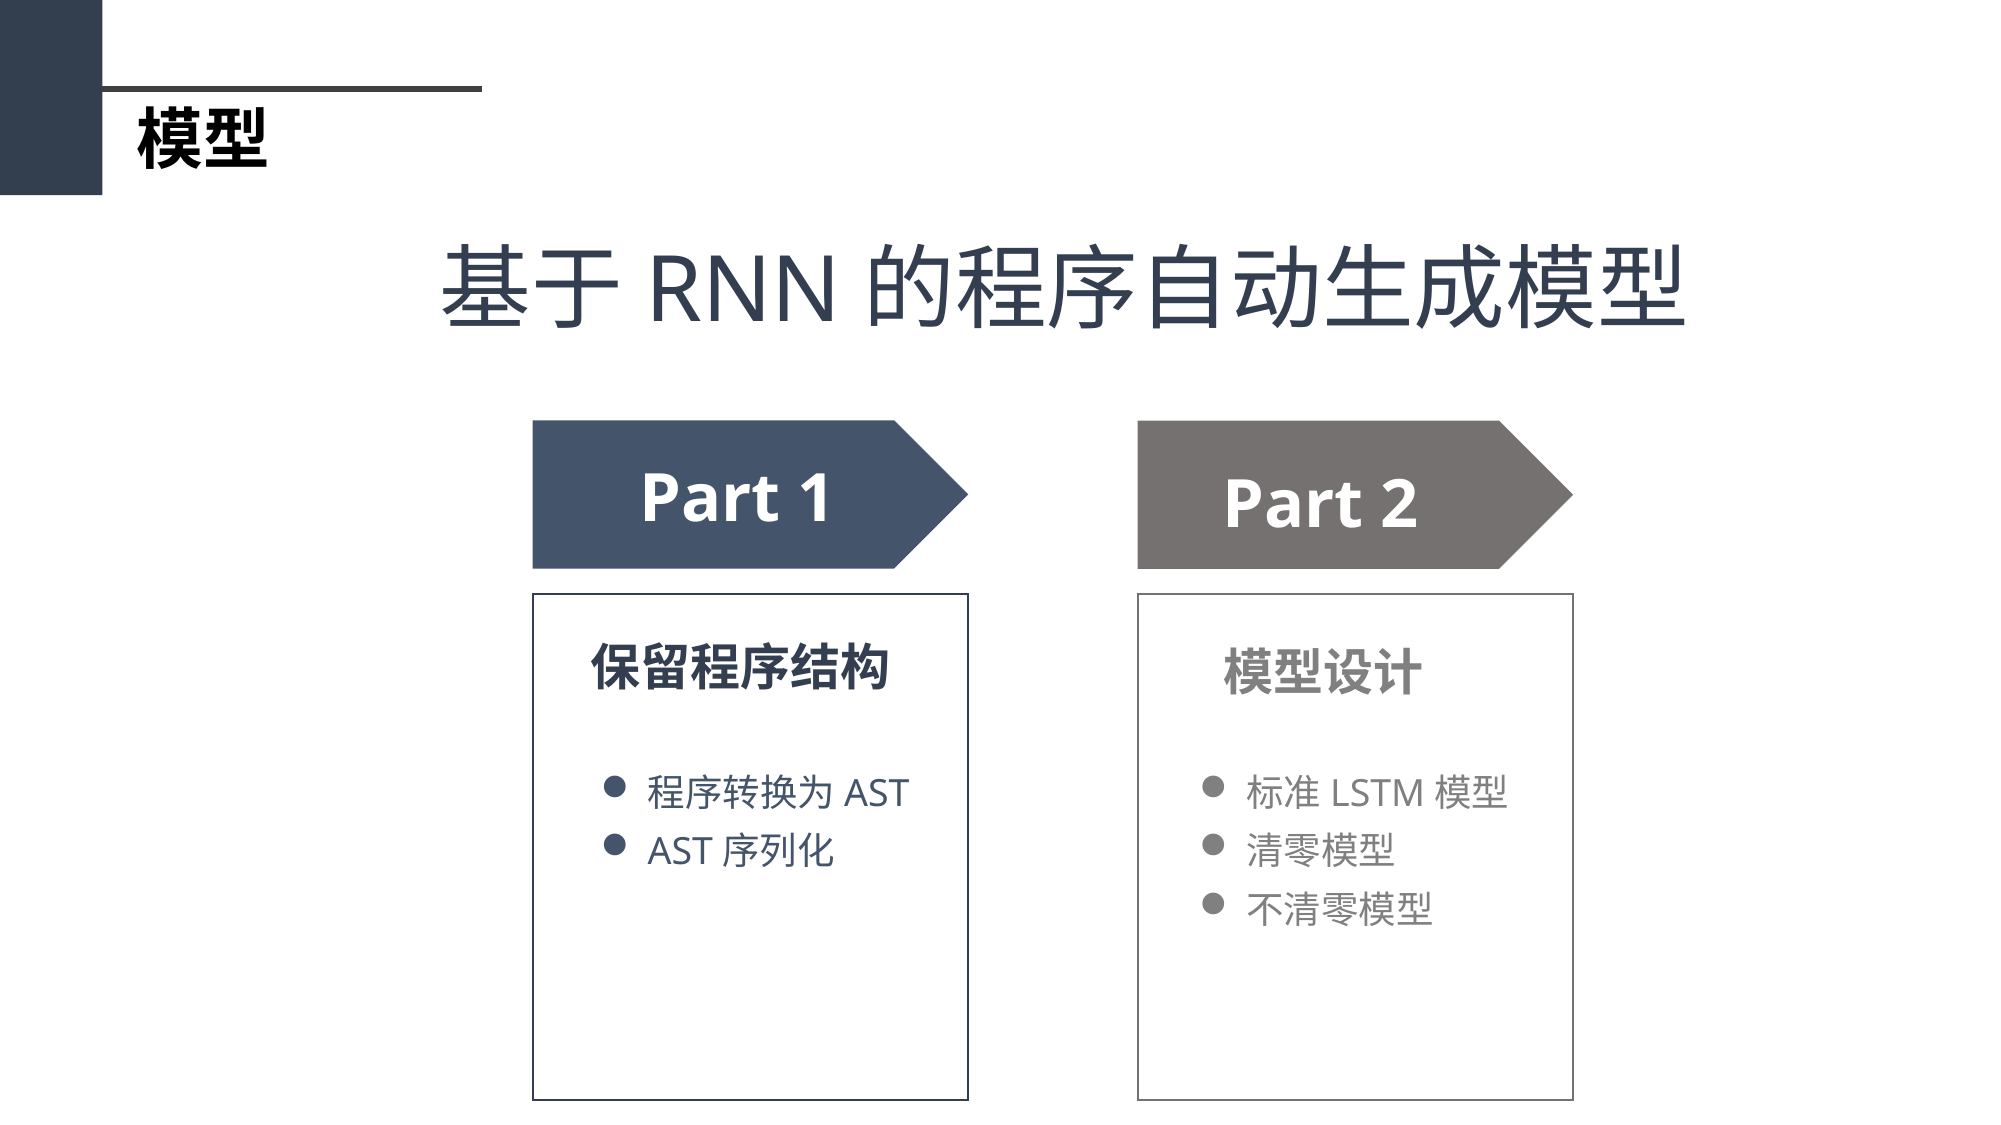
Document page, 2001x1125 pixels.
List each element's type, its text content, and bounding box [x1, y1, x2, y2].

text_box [574, 610, 975, 882]
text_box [1137, 420, 1574, 569]
title 基于RNN的程序自动生成模型 [424, 182, 1744, 401]
text_box [1137, 593, 1574, 1101]
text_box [532, 420, 991, 569]
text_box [97, 89, 552, 186]
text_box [1184, 615, 1574, 941]
text_box [0, 0, 103, 196]
text_box [532, 593, 969, 1101]
